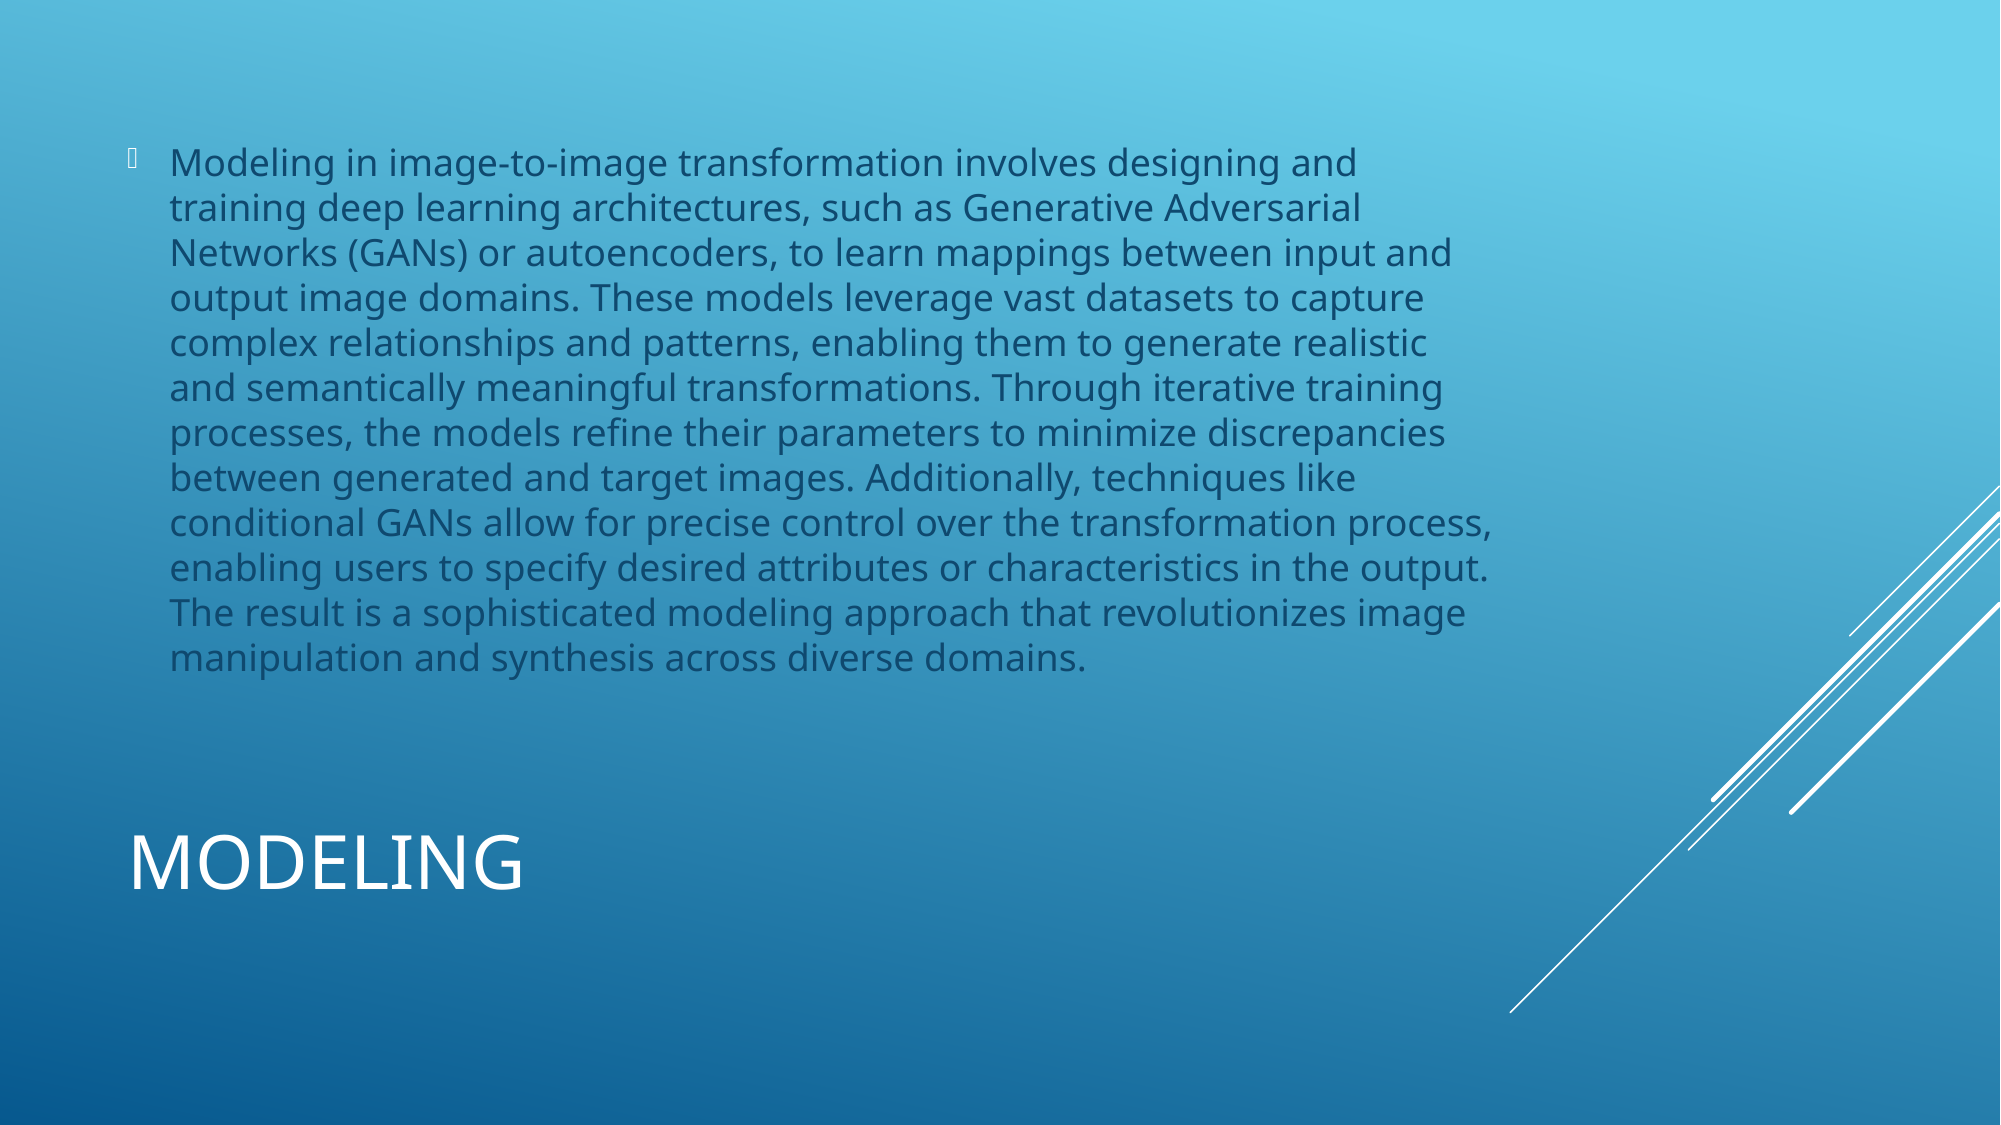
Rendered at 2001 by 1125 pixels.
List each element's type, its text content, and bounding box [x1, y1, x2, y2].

list Modeling in image-to-image transformation involves designing and training deep learning architectures, such as Generative Adversarial Networks (GANs) or autoencoders, to learn mappings between input and output image domains. These models leverage vast datasets to capture complex relationships and patterns, enabling them to generate realistic and semantically meaningful transformations. Through iterative training processes, the models refine their parameters to minimize discrepancies between generated and target images. Additionally, techniques like conditional GANs allow for precise control over the transformation process, enabling users to specify desired attributes or characteristics in the output. The result is a sophisticated modeling approach that revolutionizes image manipulation and synthesis across diverse domains. [112, 112, 1513, 706]
title modeling [112, 736, 1513, 984]
